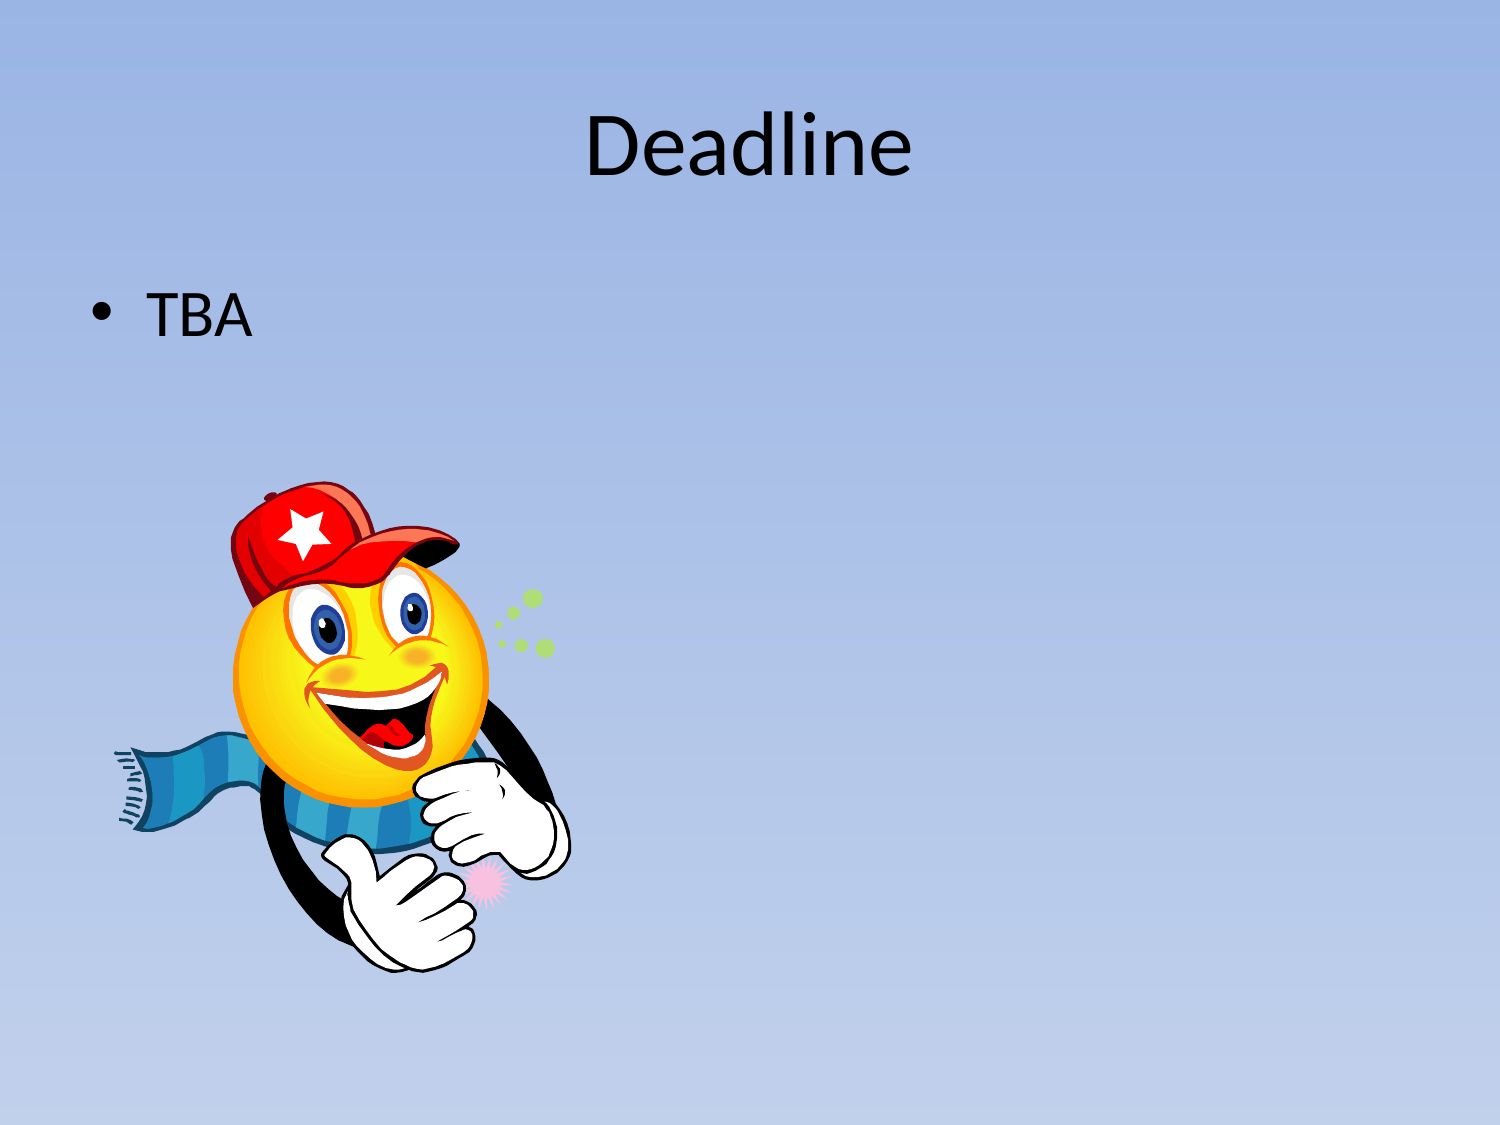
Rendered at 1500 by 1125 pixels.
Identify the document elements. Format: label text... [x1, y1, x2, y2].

title Deadline [74, 44, 1426, 233]
picture [111, 479, 574, 975]
list TBA [74, 262, 1426, 1006]
